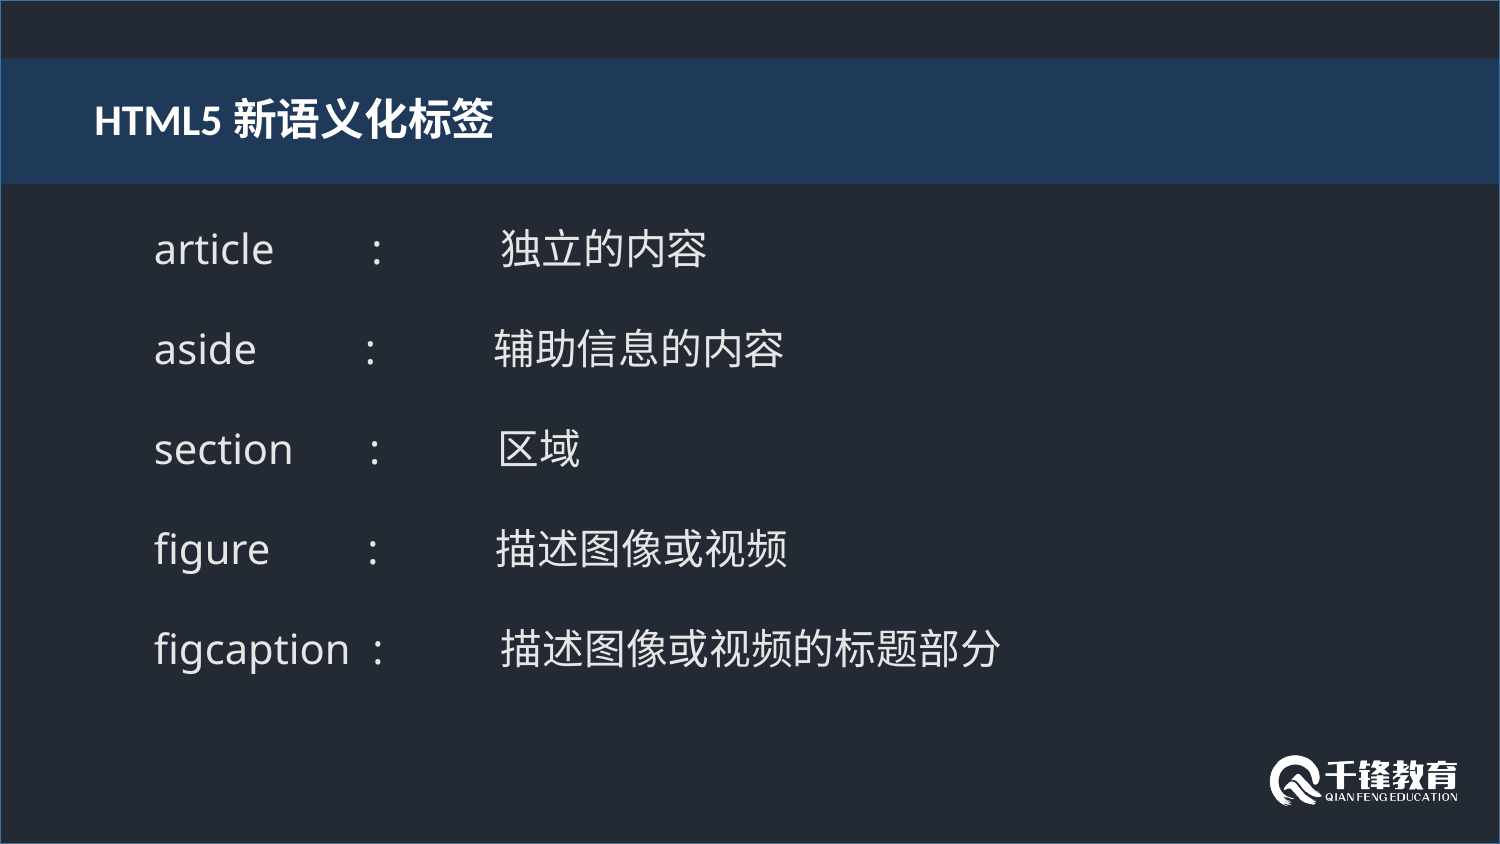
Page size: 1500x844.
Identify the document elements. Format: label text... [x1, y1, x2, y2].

text_box [0, 57, 1500, 185]
text_box [0, 0, 1500, 57]
picture [1268, 751, 1461, 810]
text_box [0, 185, 1500, 844]
text_box article : 独立的内容 aside : 辅助信息的内容 section : 区域 figure : 描述图像或视频 figcaption : 描述图像或视频的标题部分 [74, 215, 1360, 681]
text_box HTML5新语义化标签 [79, 84, 1461, 152]
